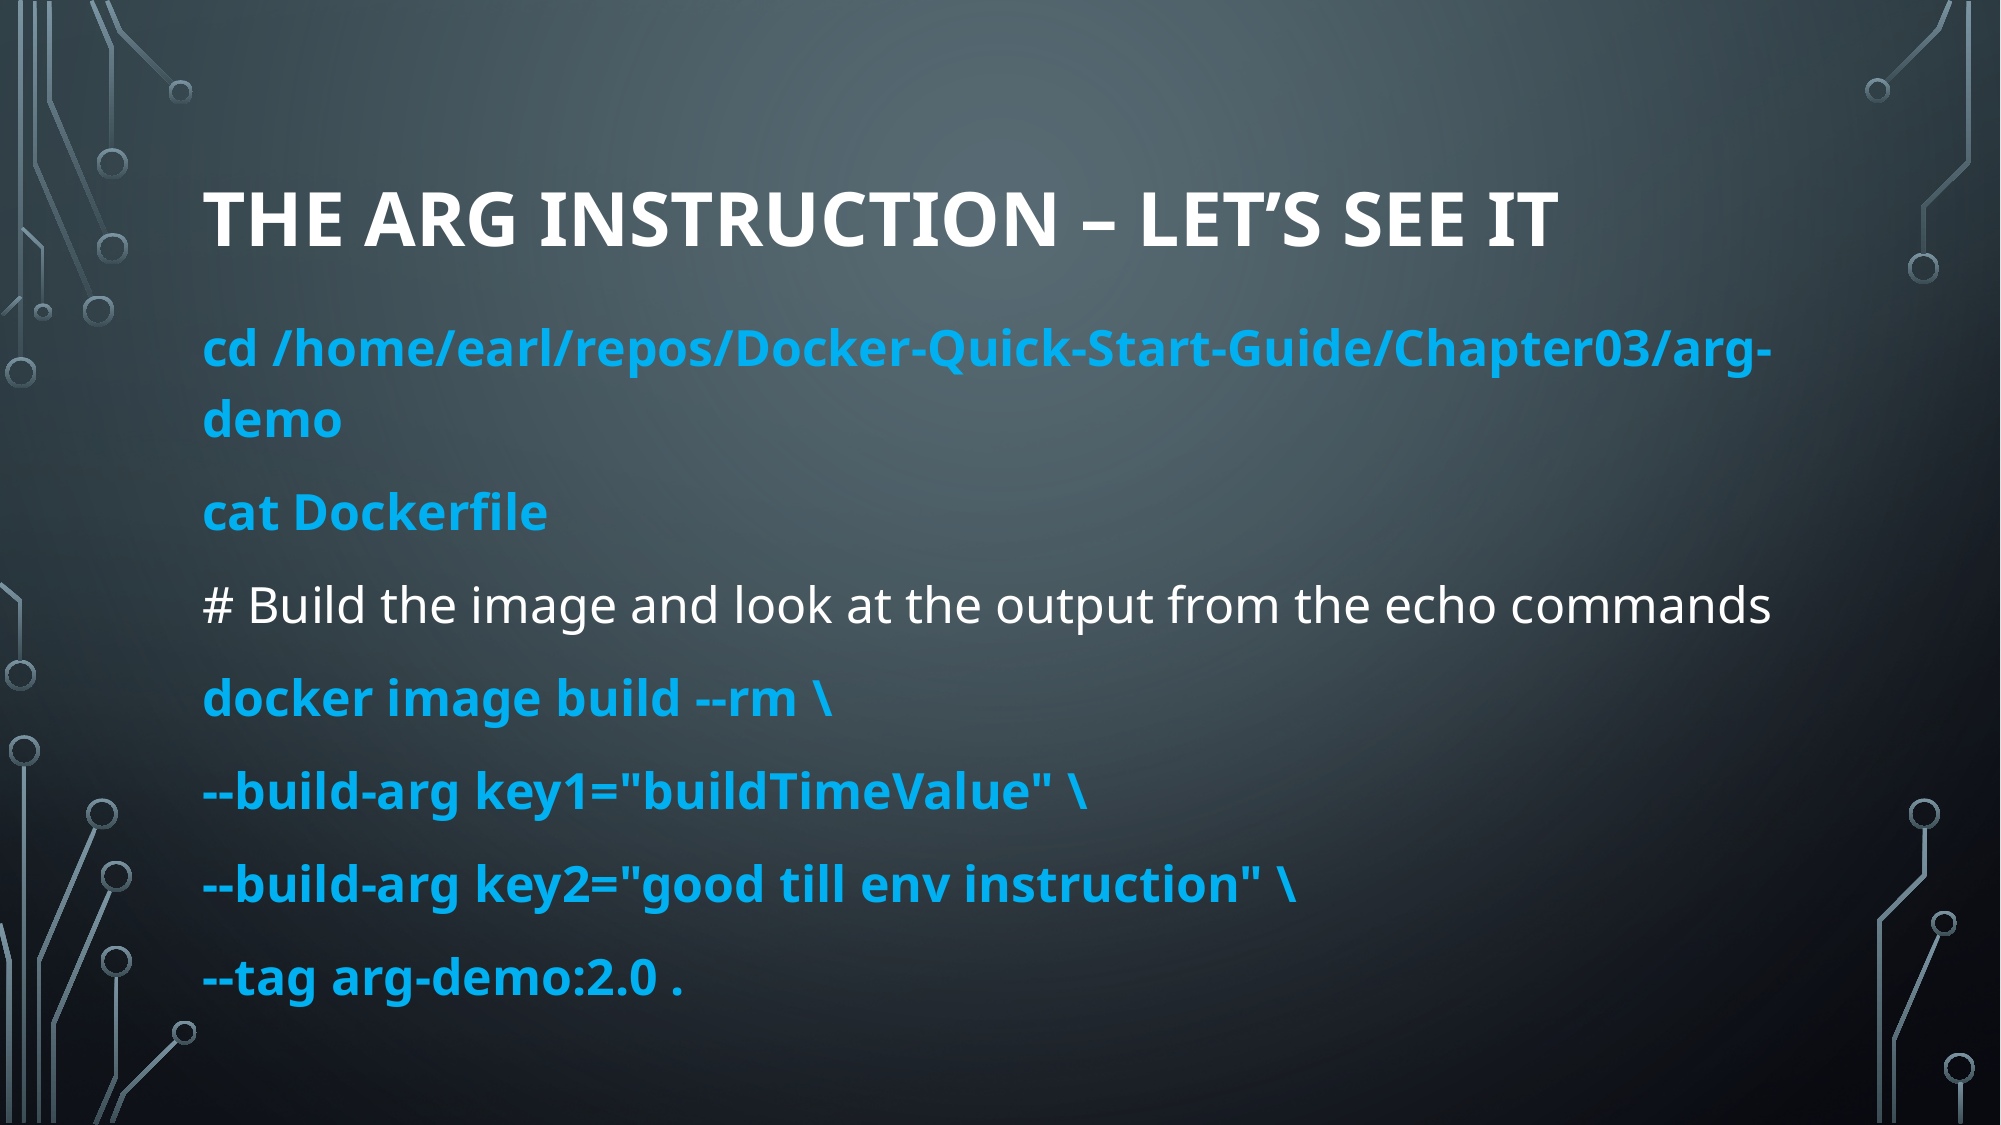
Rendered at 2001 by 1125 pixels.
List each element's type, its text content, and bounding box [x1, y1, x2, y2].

list cd /home/earl/repos/Docker-Quick-Start-Guide/Chapter03/arg-demo cat Dockerfile # Build the image and look at the output from the echo commands docker image build --rm \ --build-arg key1="buildTimeValue" \ --build-arg key2="good till env instruction" \ --tag arg-demo:2.0 . [187, 296, 1813, 1056]
title The arg instruction – Let’s see it [187, 101, 1813, 296]
